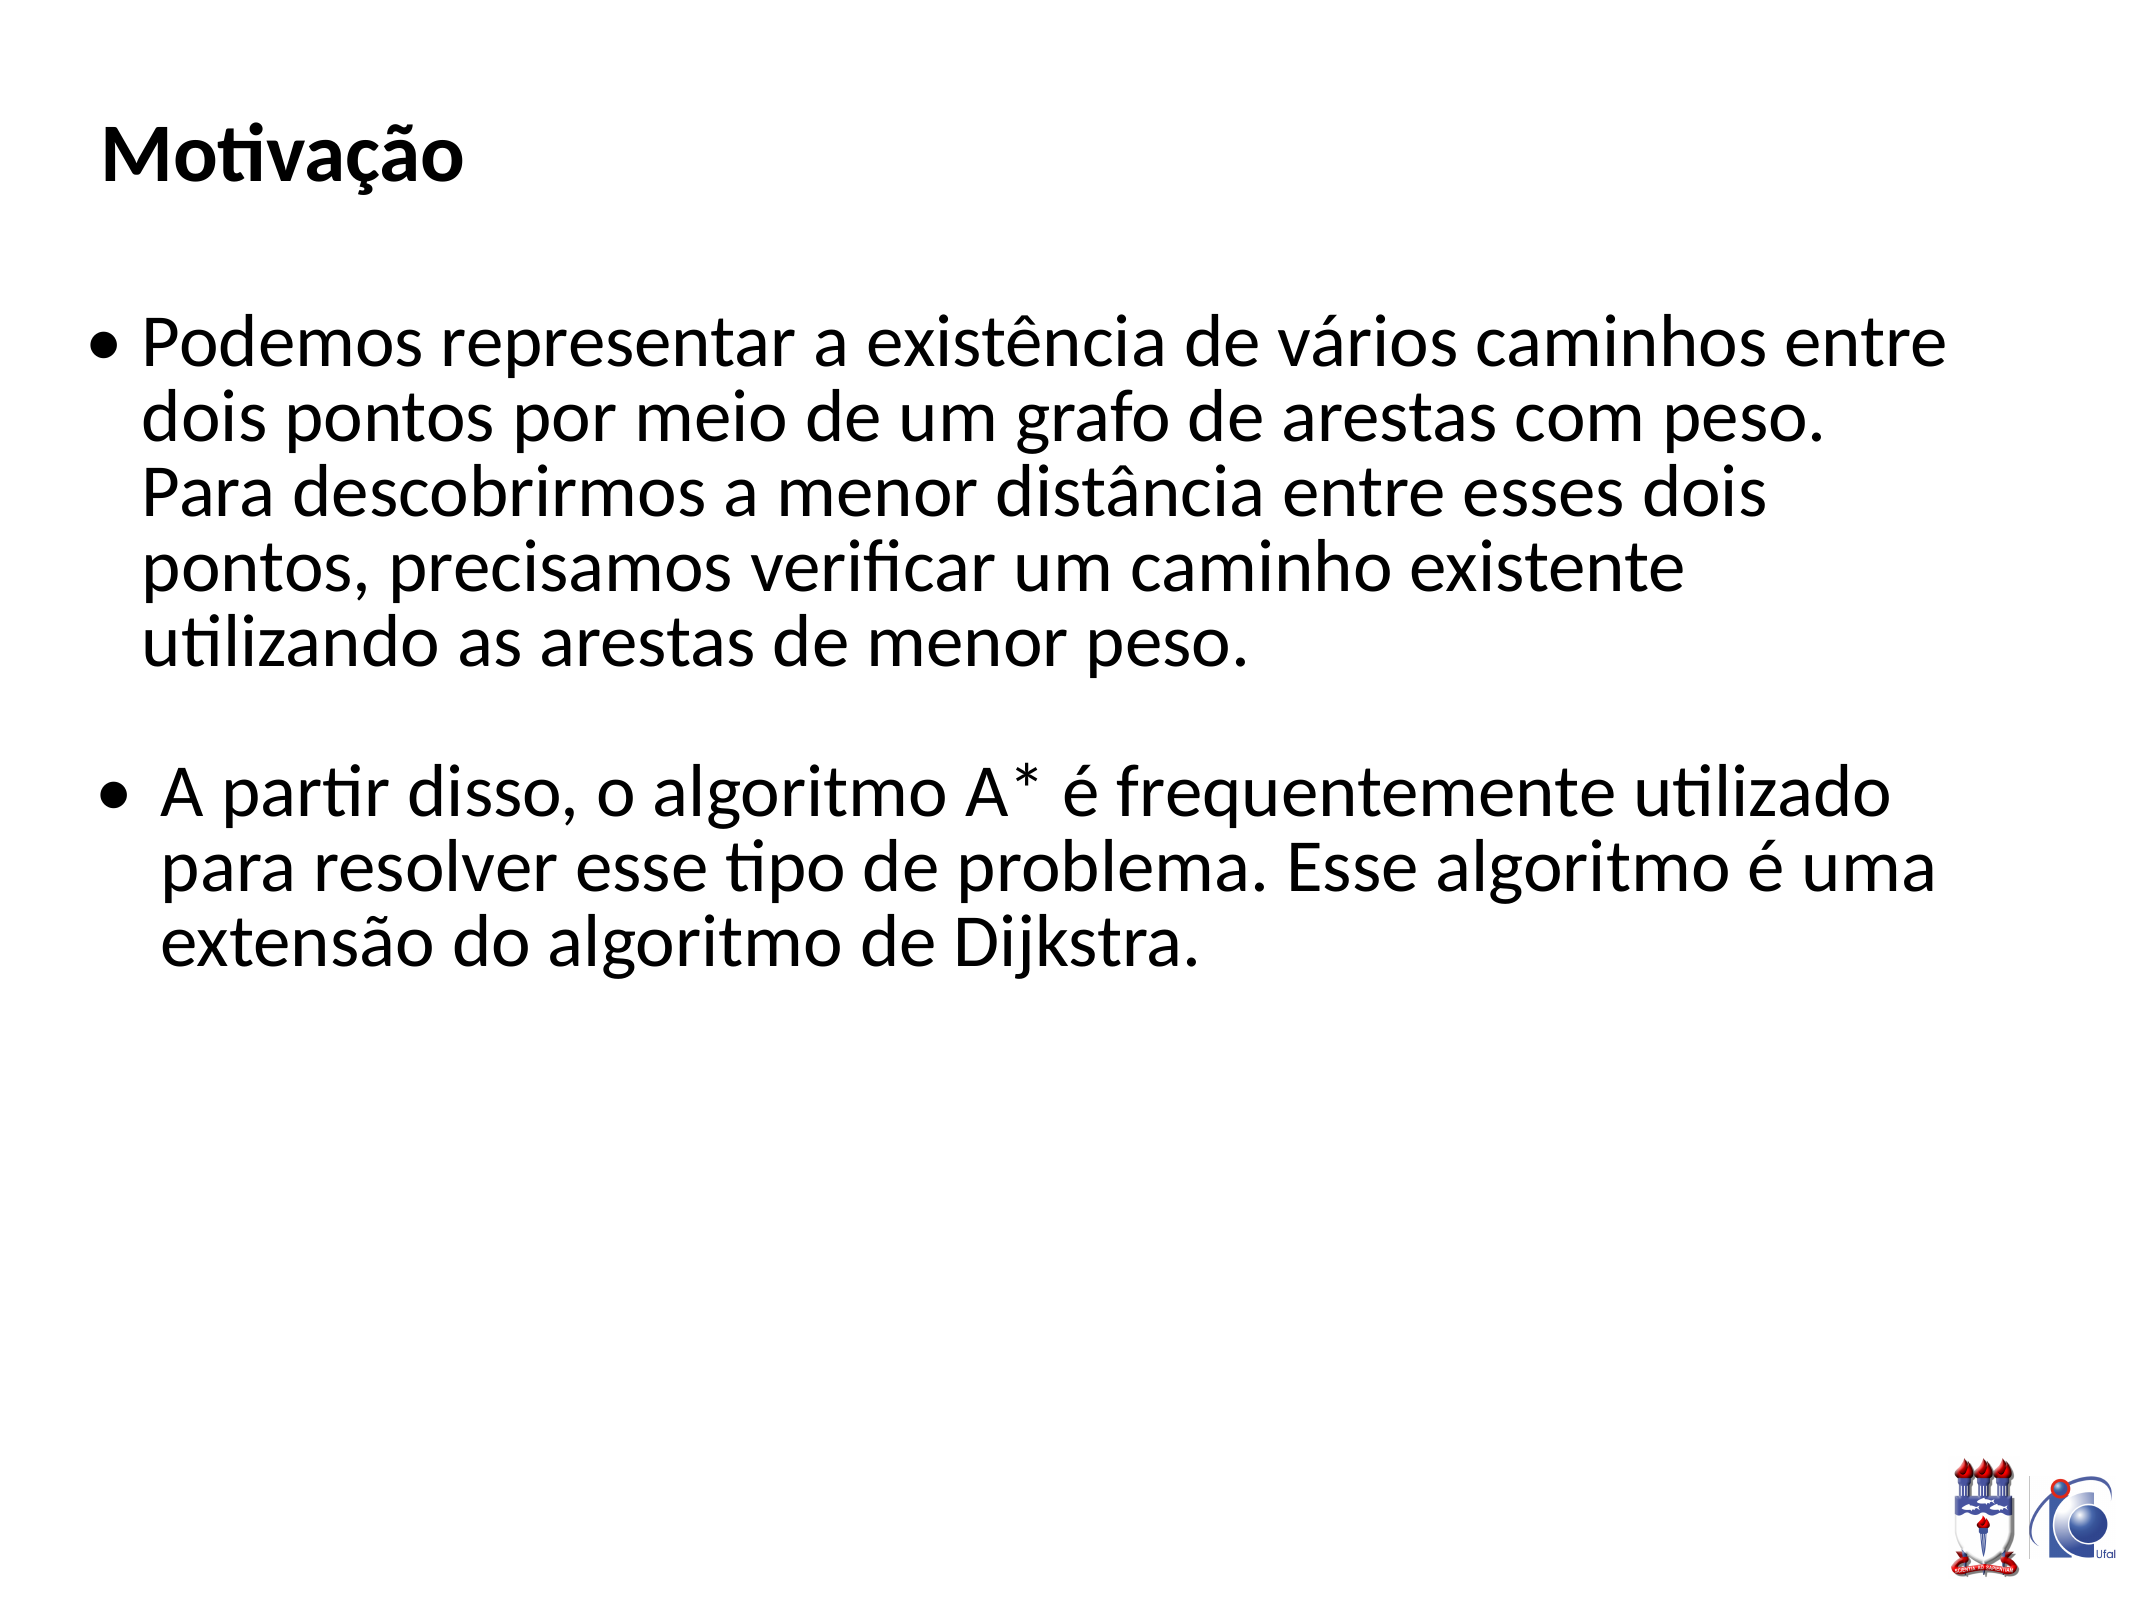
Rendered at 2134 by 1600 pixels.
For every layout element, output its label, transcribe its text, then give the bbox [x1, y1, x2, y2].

picture [1948, 1456, 2020, 1579]
picture [2028, 1476, 2116, 1559]
list Podemos representar a existência de vários caminhos entre dois pontos por meio de um grafo de arestas com peso. Para descobrirmos a menor distância entre esses dois pontos, precisamos verificar um caminho existente utilizando as arestas de menor peso. A partir disso, o algoritmo A* é frequentemente utilizado para resolver esse tipo de problema. Esse algoritmo é uma extensão do algoritmo de Dijkstra. [77, 301, 1981, 1493]
title Motivação [92, 72, 2042, 250]
